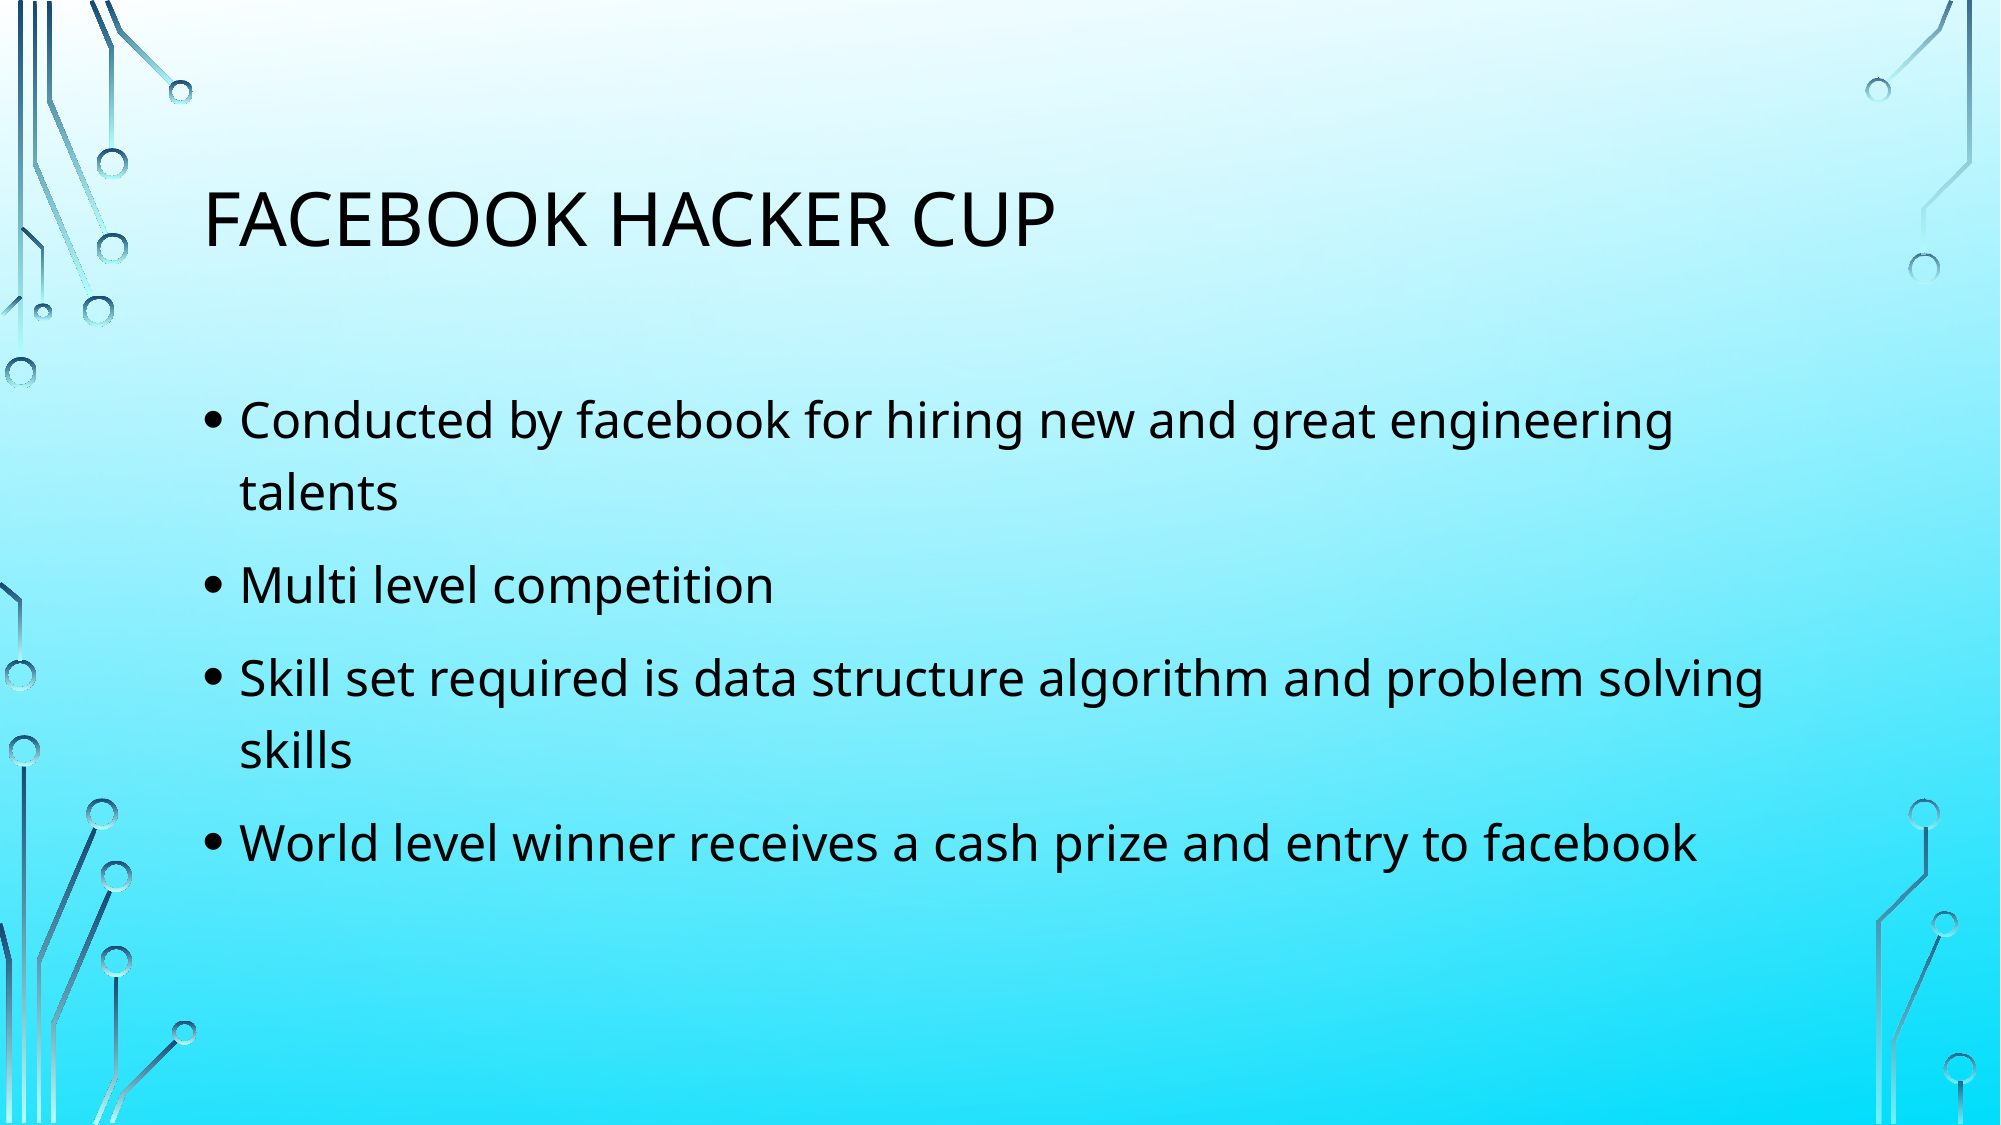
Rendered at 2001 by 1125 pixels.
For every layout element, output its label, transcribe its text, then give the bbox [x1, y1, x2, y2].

list Conducted by facebook for hiring new and great engineering talents Multi level competition Skill set required is data structure algorithm and problem solving skills World level winner receives a cash prize and entry to facebook [187, 369, 1813, 950]
title Facebook hacker cup [187, 101, 1813, 344]
